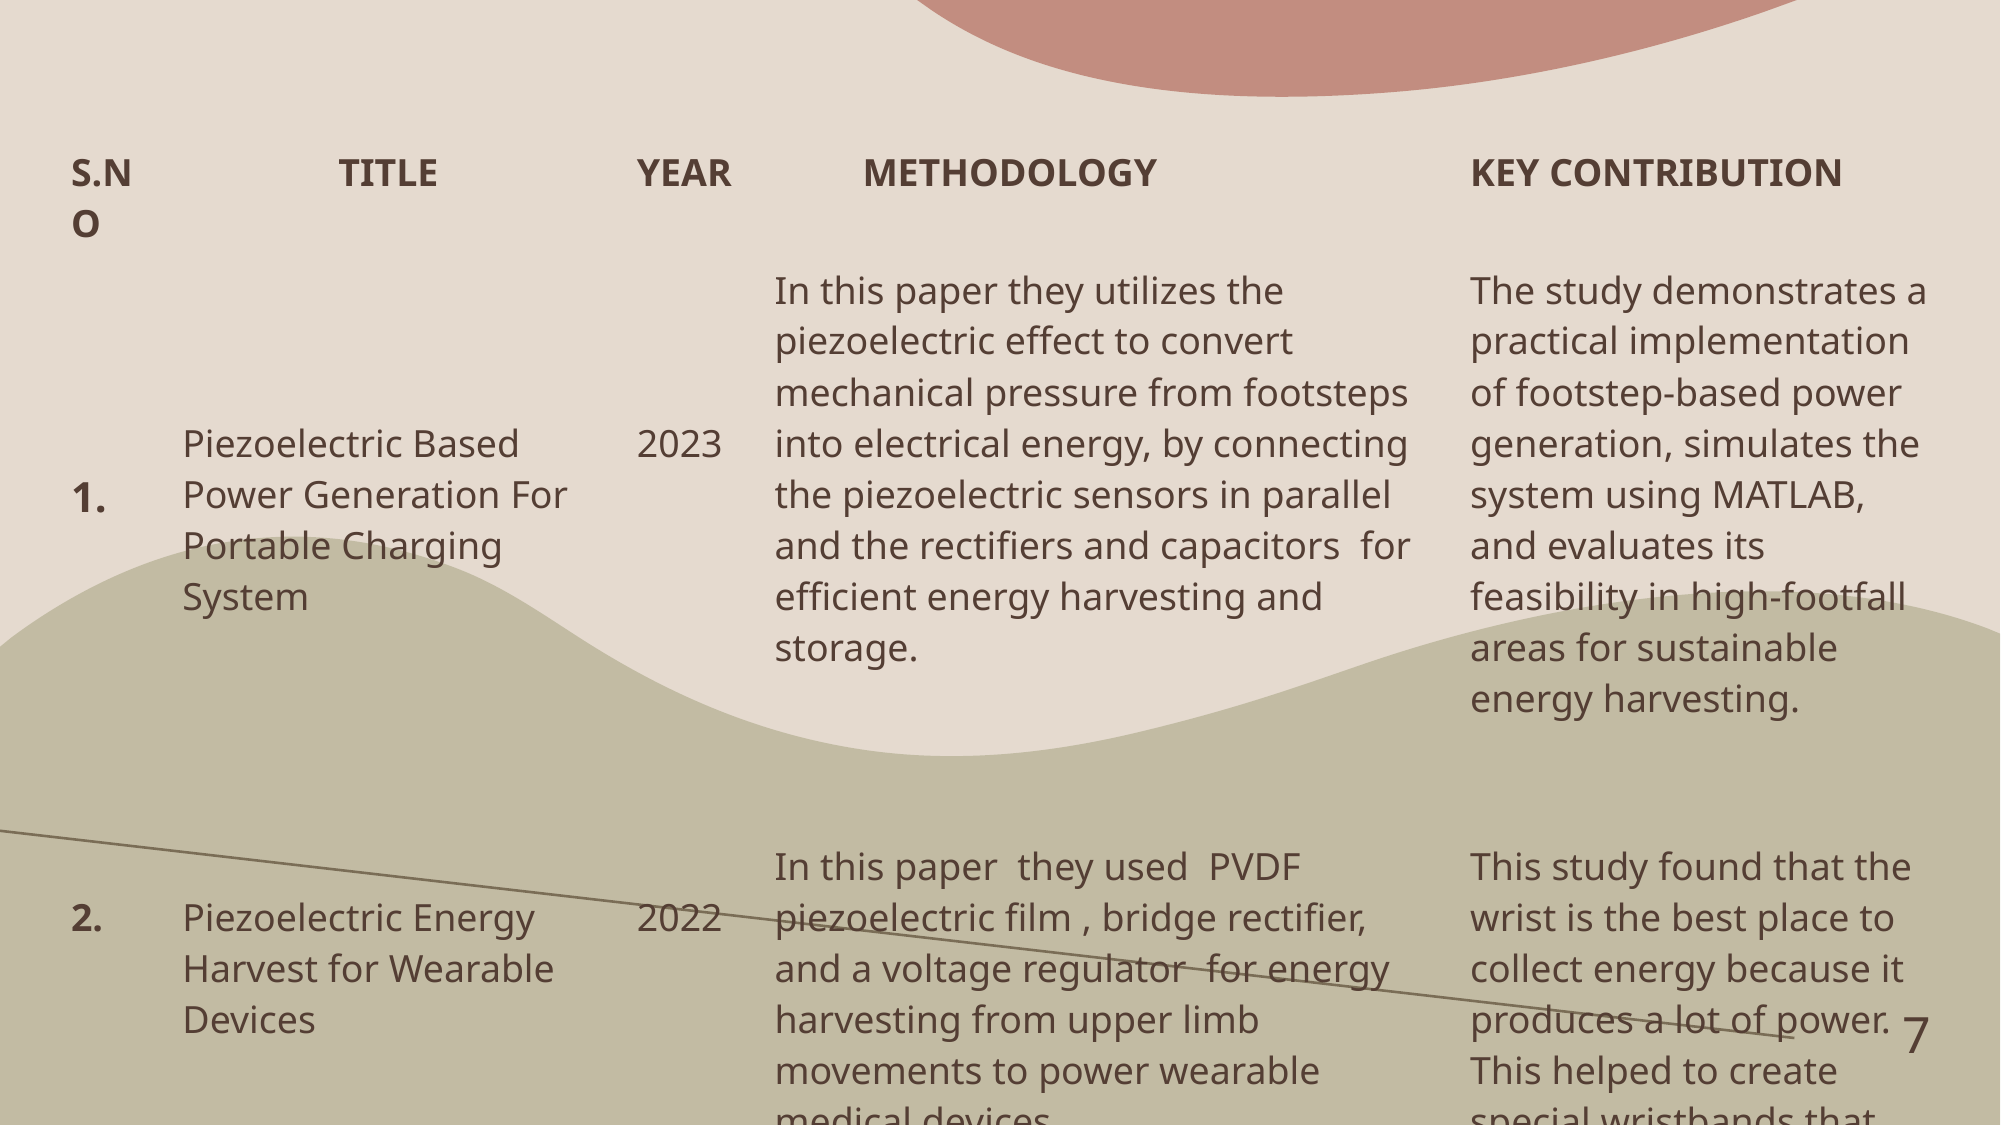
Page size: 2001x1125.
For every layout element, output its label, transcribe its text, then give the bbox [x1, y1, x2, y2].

table_cell The study demonstrates a practical implementation of footstep-based power generation, simulates the system using MATLAB, and evaluates its feasibility in high-footfall areas for sustainable energy harvesting. [1455, 257, 1946, 731]
table_cell 2023 [622, 257, 760, 731]
table_cell In this paper they used PVDF piezoelectric film , bridge rectifier, and a voltage regulator for energy harvesting from upper limb movements to power wearable medical devices. [760, 731, 1455, 1125]
table_header TITLE [167, 88, 622, 257]
slide_number 7 [1862, 964, 1971, 1112]
table_cell Piezoelectric Based Power Generation For Portable Charging System [167, 257, 622, 731]
table_cell 2. [56, 731, 167, 1125]
table_cell In this paper they utilizes the piezoelectric effect to convert mechanical pressure from footsteps into electrical energy, by connecting the piezoelectric sensors in parallel and the rectifiers and capacitors for efficient energy harvesting and storage. [760, 257, 1455, 731]
table_header KEY CONTRIBUTION [1455, 88, 1946, 257]
table_header YEAR [622, 88, 760, 257]
table_cell This study found that the wrist is the best place to collect energy because it produces a lot of power. This helped to create special wristbands that power themselves using movement, which could be useful for health devices in the future! [1455, 731, 1946, 1125]
table_header S.NO [56, 88, 167, 257]
table_header METHODOLOGY [760, 88, 1455, 257]
table_cell 1. [56, 257, 167, 731]
table_cell 2022 [622, 731, 760, 1125]
table_cell Piezoelectric Energy Harvest for Wearable Devices [167, 731, 622, 1125]
